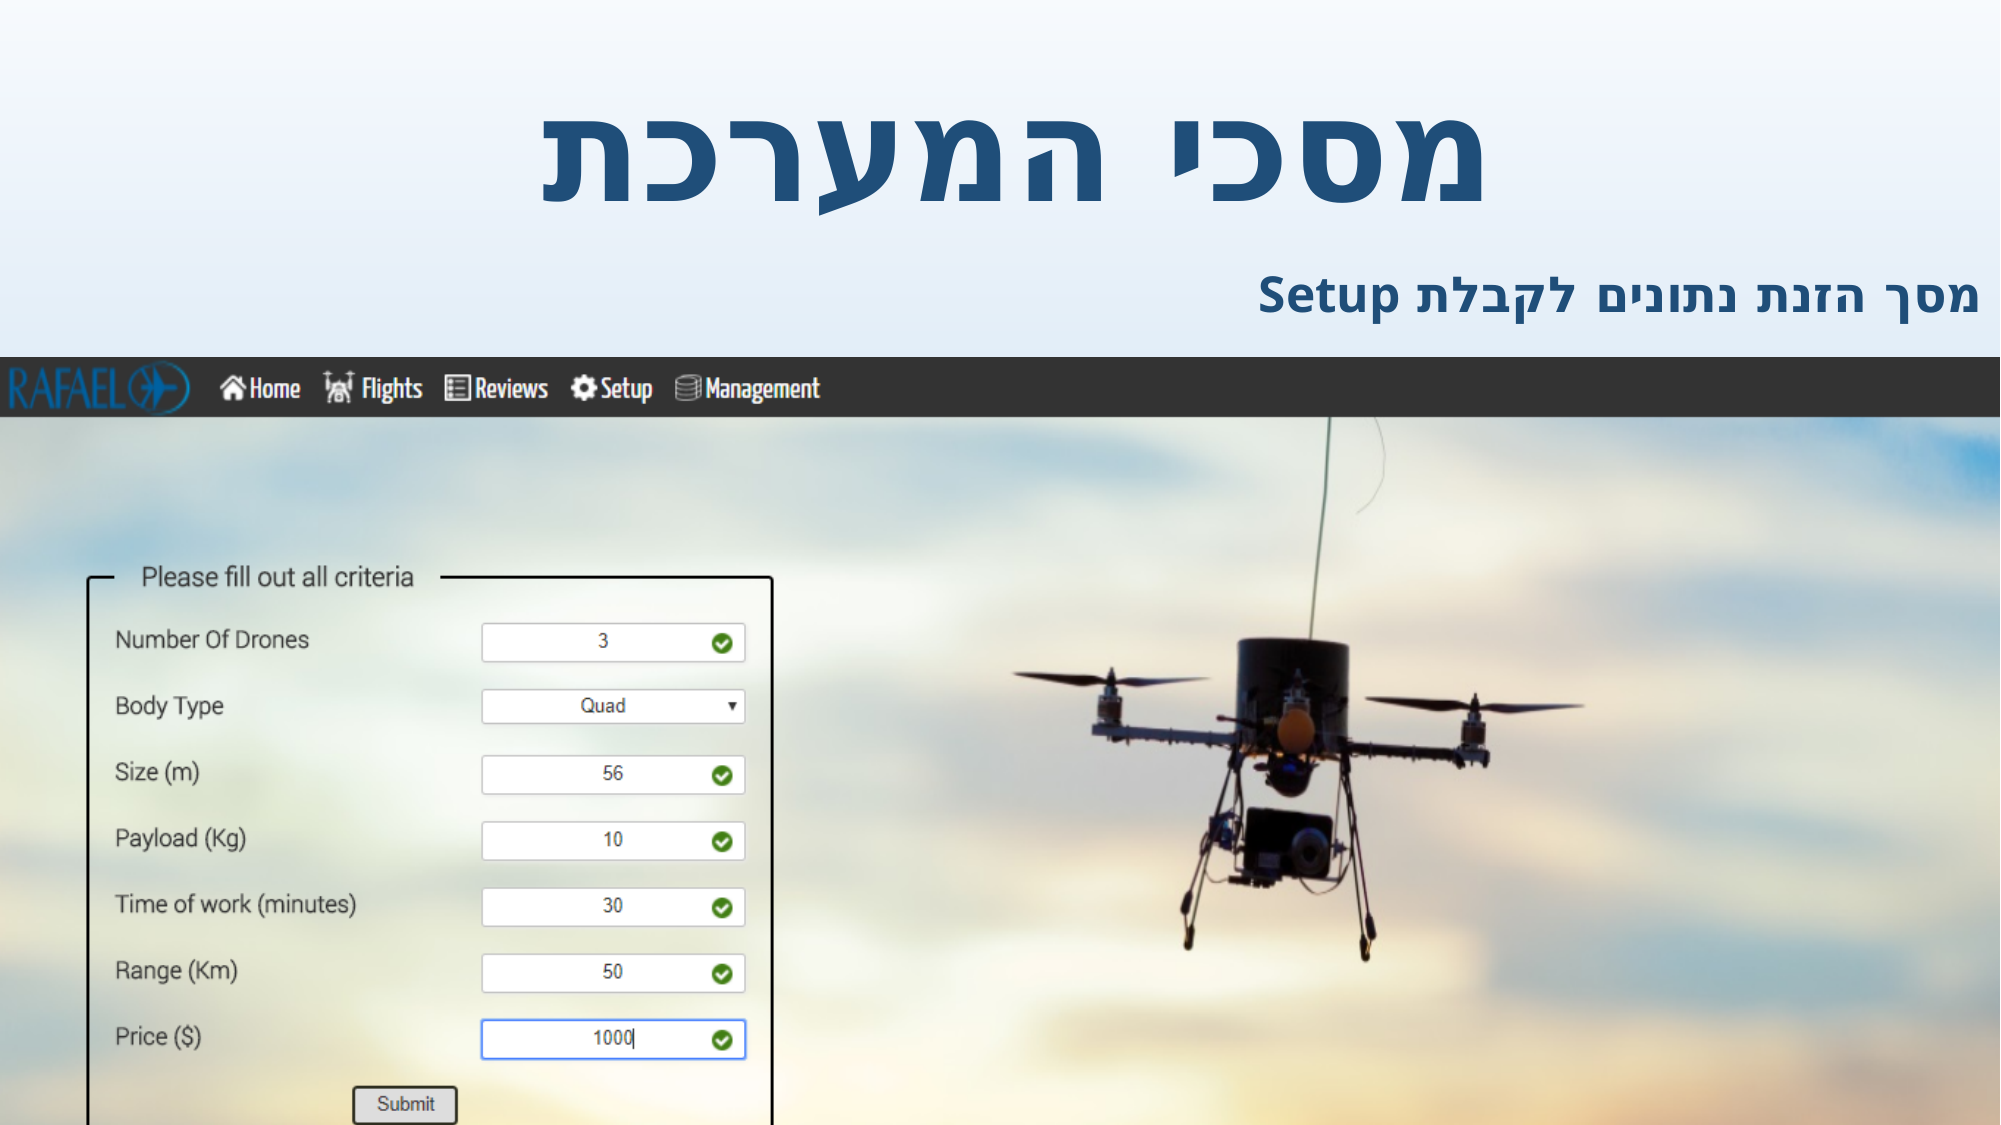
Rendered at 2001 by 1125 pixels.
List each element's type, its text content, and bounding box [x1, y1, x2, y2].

text_box מסכי המערכת [156, 45, 1882, 263]
text_box מסך הזנת נתונים לקבלת Setup [1241, 234, 2000, 357]
picture [0, 357, 2000, 1125]
